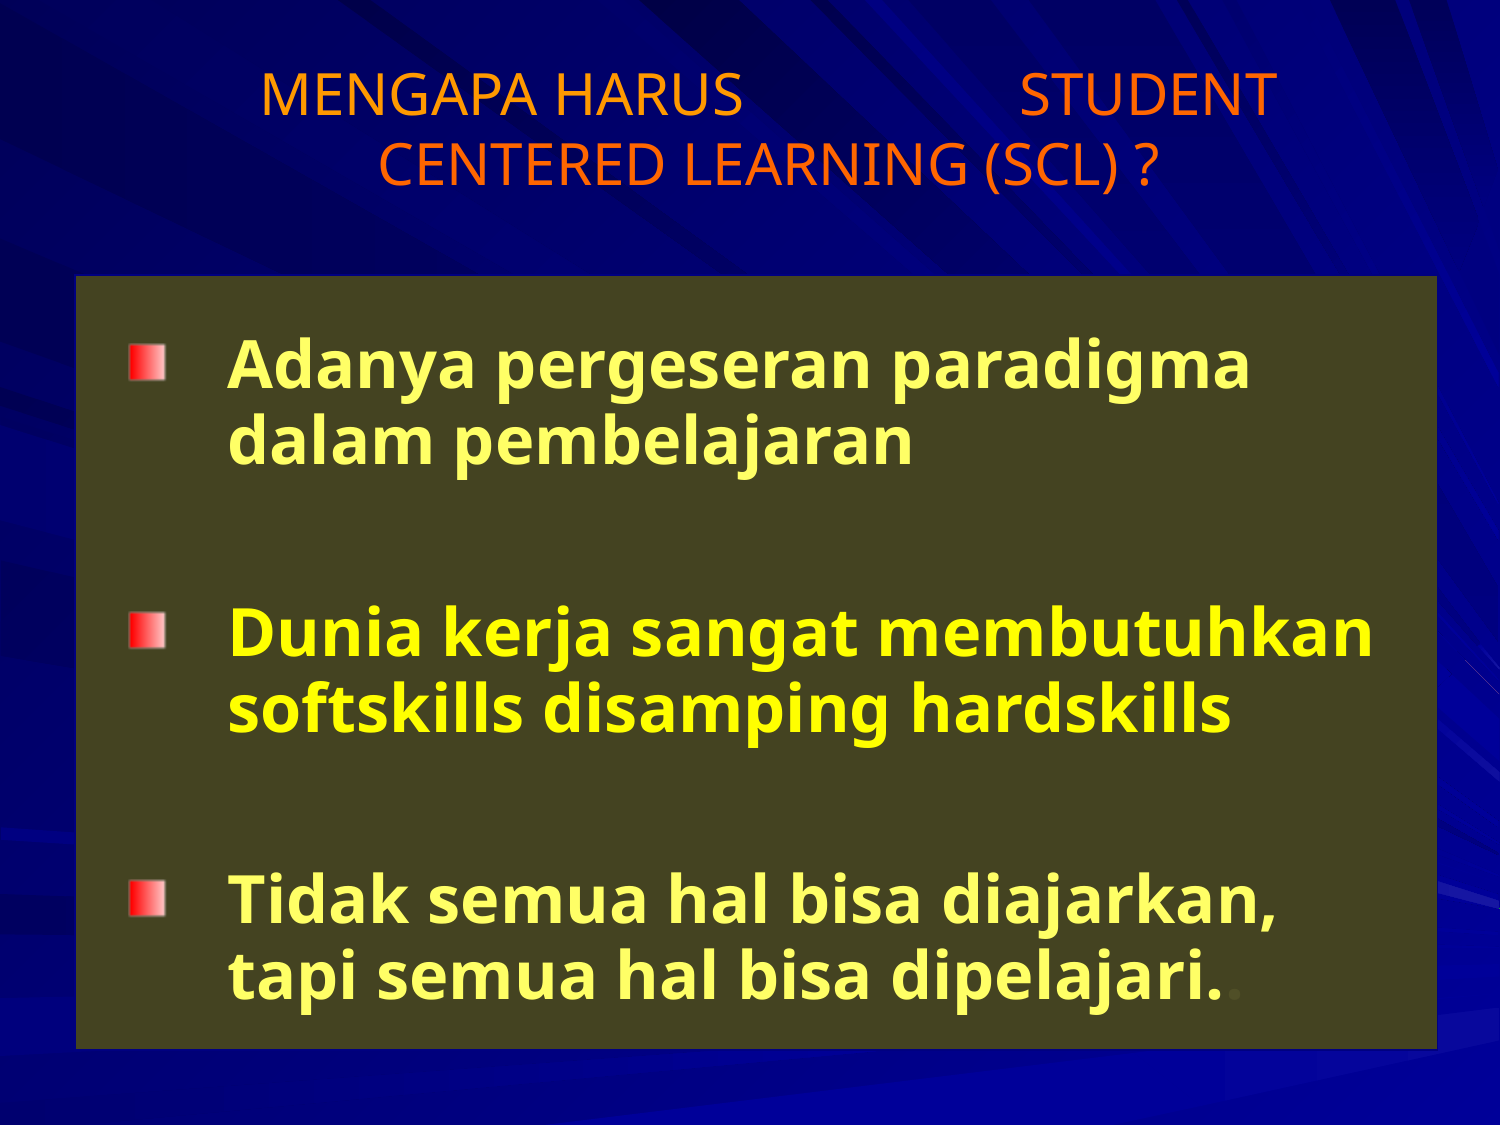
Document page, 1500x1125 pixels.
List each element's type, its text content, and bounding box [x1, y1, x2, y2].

picture [127, 610, 170, 653]
picture [127, 878, 170, 921]
picture [127, 342, 170, 385]
text_box MENGAPA HARUS STUDENT CENTERED LEARNING (SCL) ? [212, 49, 1325, 205]
list Adanya pergeseran paradigma dalam pembelajaran Dunia kerja sangat membutuhkan softskills disamping hardskills Tidak semua hal bisa diajarkan, tapi semua hal bisa dipelajari.. [74, 274, 1438, 1051]
